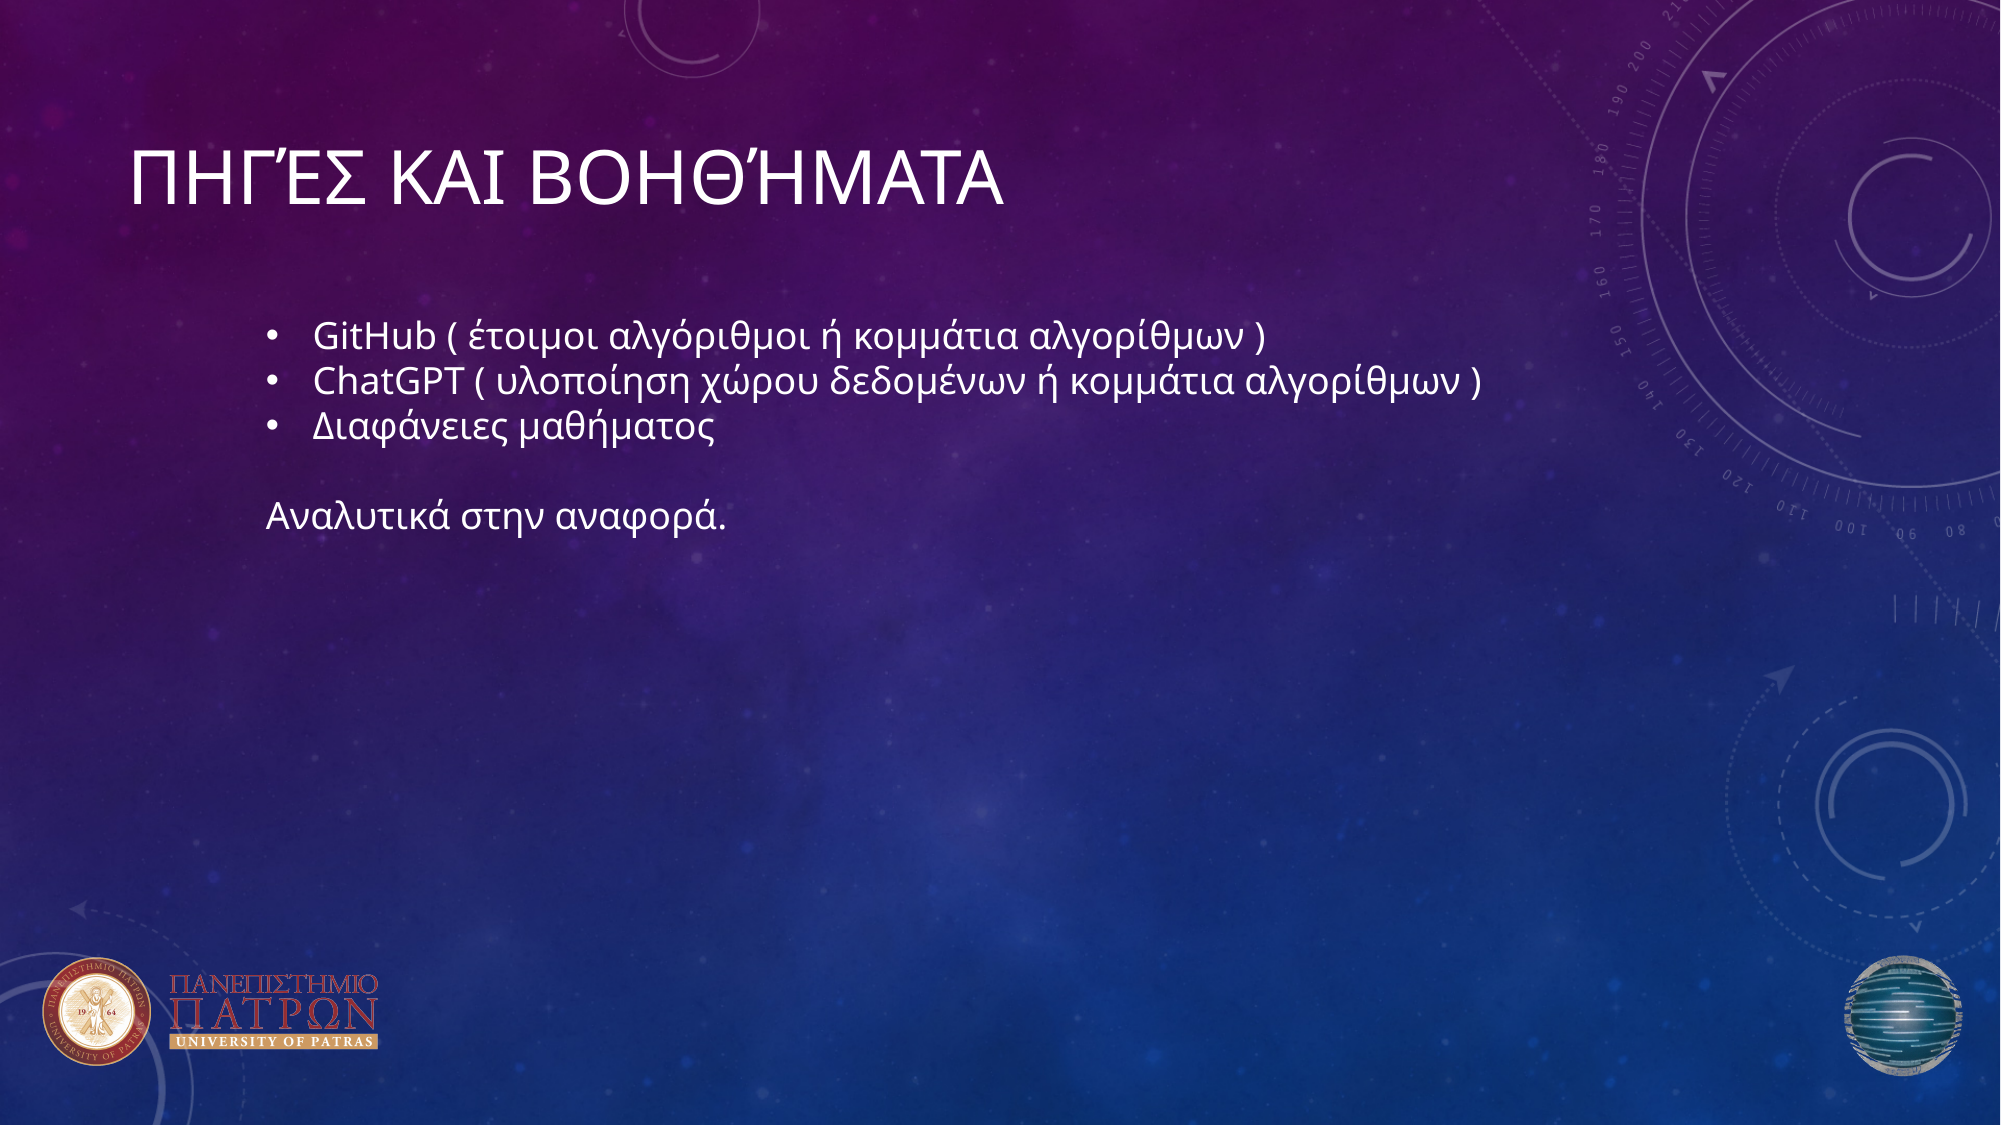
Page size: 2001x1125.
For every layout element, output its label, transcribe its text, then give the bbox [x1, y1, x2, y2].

title Πηγές και βοηθήματα [112, 99, 1775, 339]
text_box GitHub ( έτοιμοι αλγόριθμοι ή κομμάτια αλγορίθμων ) ChatGPT ( υλοποίηση χώρου δεδομένων ή κομμάτια αλγορίθμων ) Διαφάνειες μαθήματος Αναλυτικά στην αναφορά. [250, 304, 1750, 590]
picture [0, 0, 2001, 1125]
